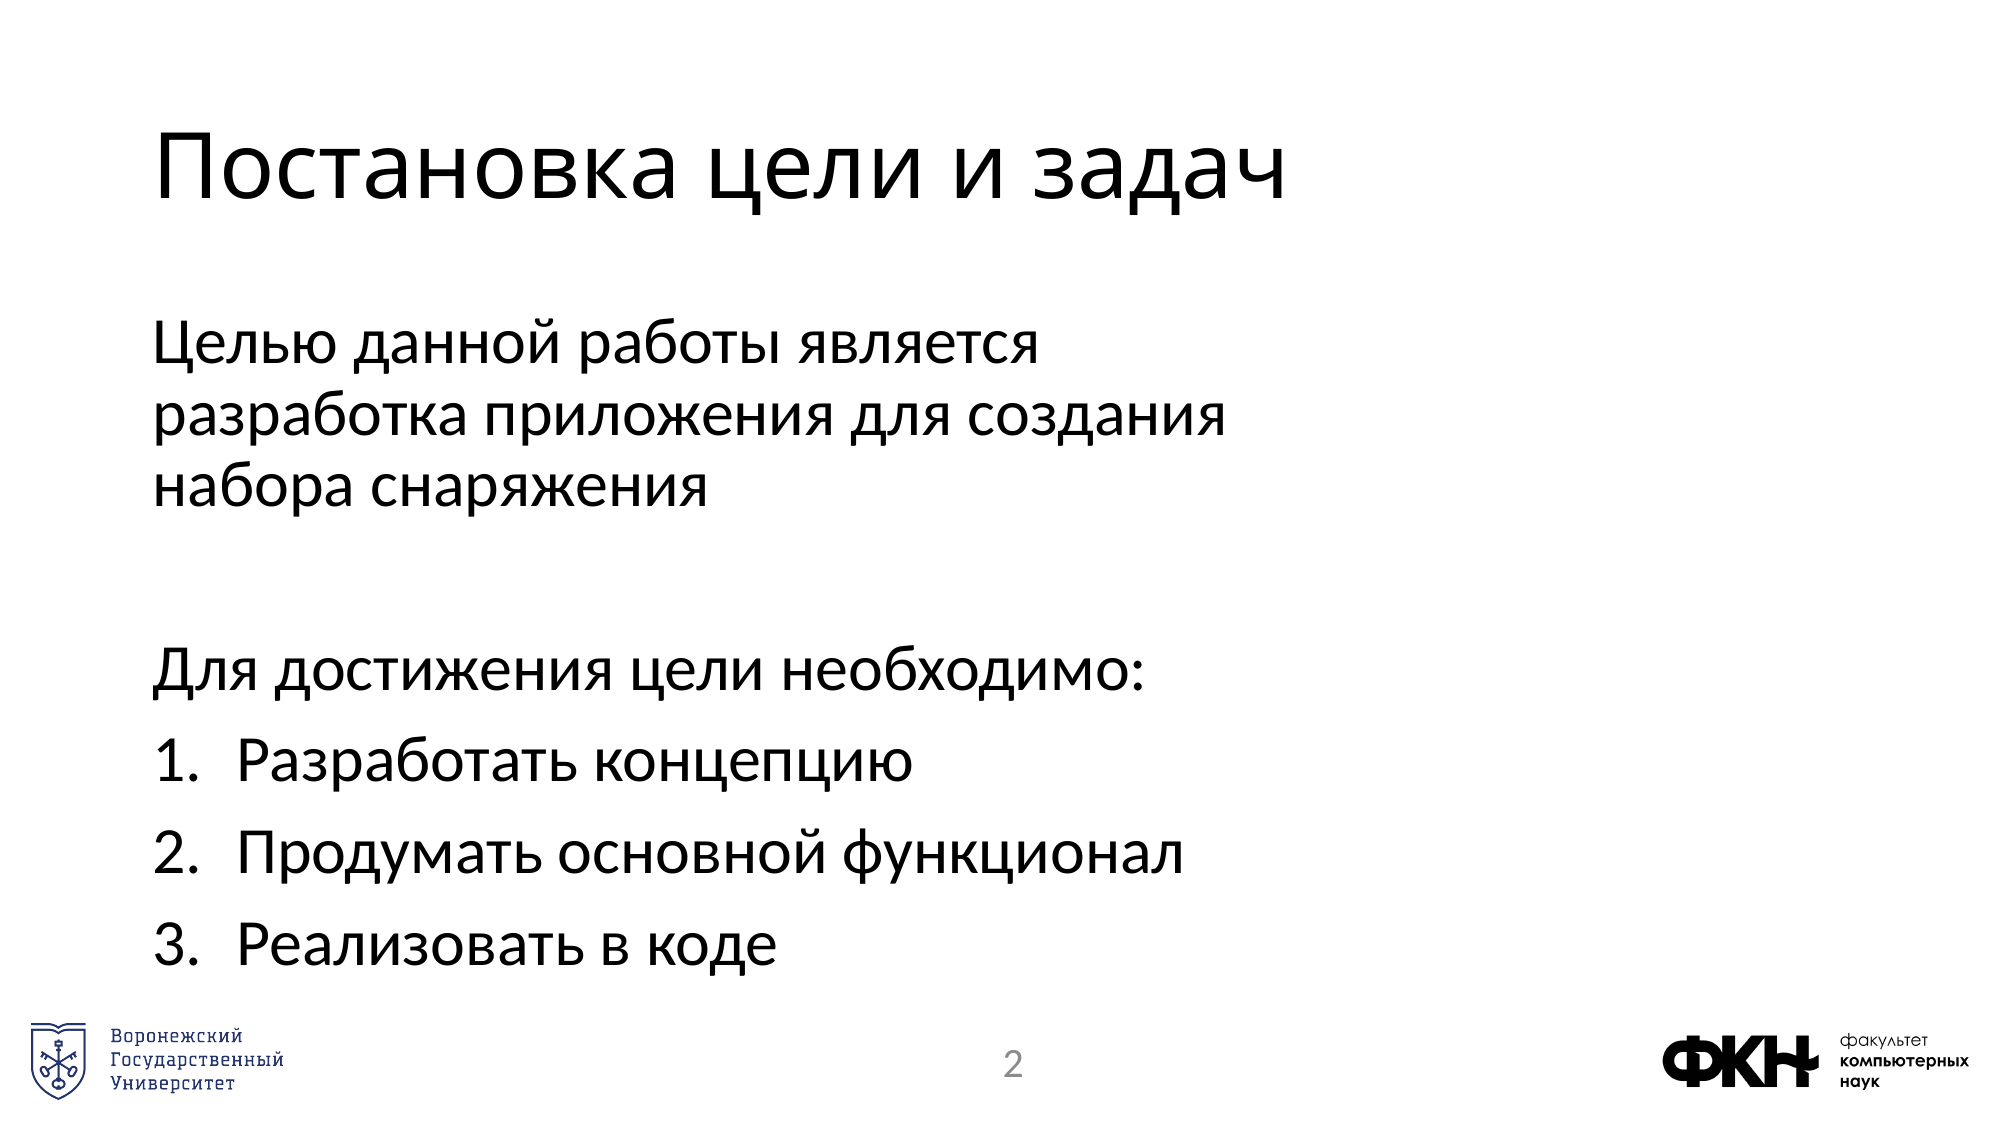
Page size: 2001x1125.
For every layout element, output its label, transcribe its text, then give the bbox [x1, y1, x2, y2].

picture [1662, 1033, 1969, 1090]
list Целью данной работы является разработка приложения для создания набора снаряжения Для достижения цели необходимо: Разработать концепцию Продумать основной функционал Реализовать в коде [137, 299, 1314, 994]
picture [31, 1023, 283, 1100]
slide_number 2 [961, 1030, 1039, 1091]
title Постановка цели и задач [137, 59, 1863, 278]
